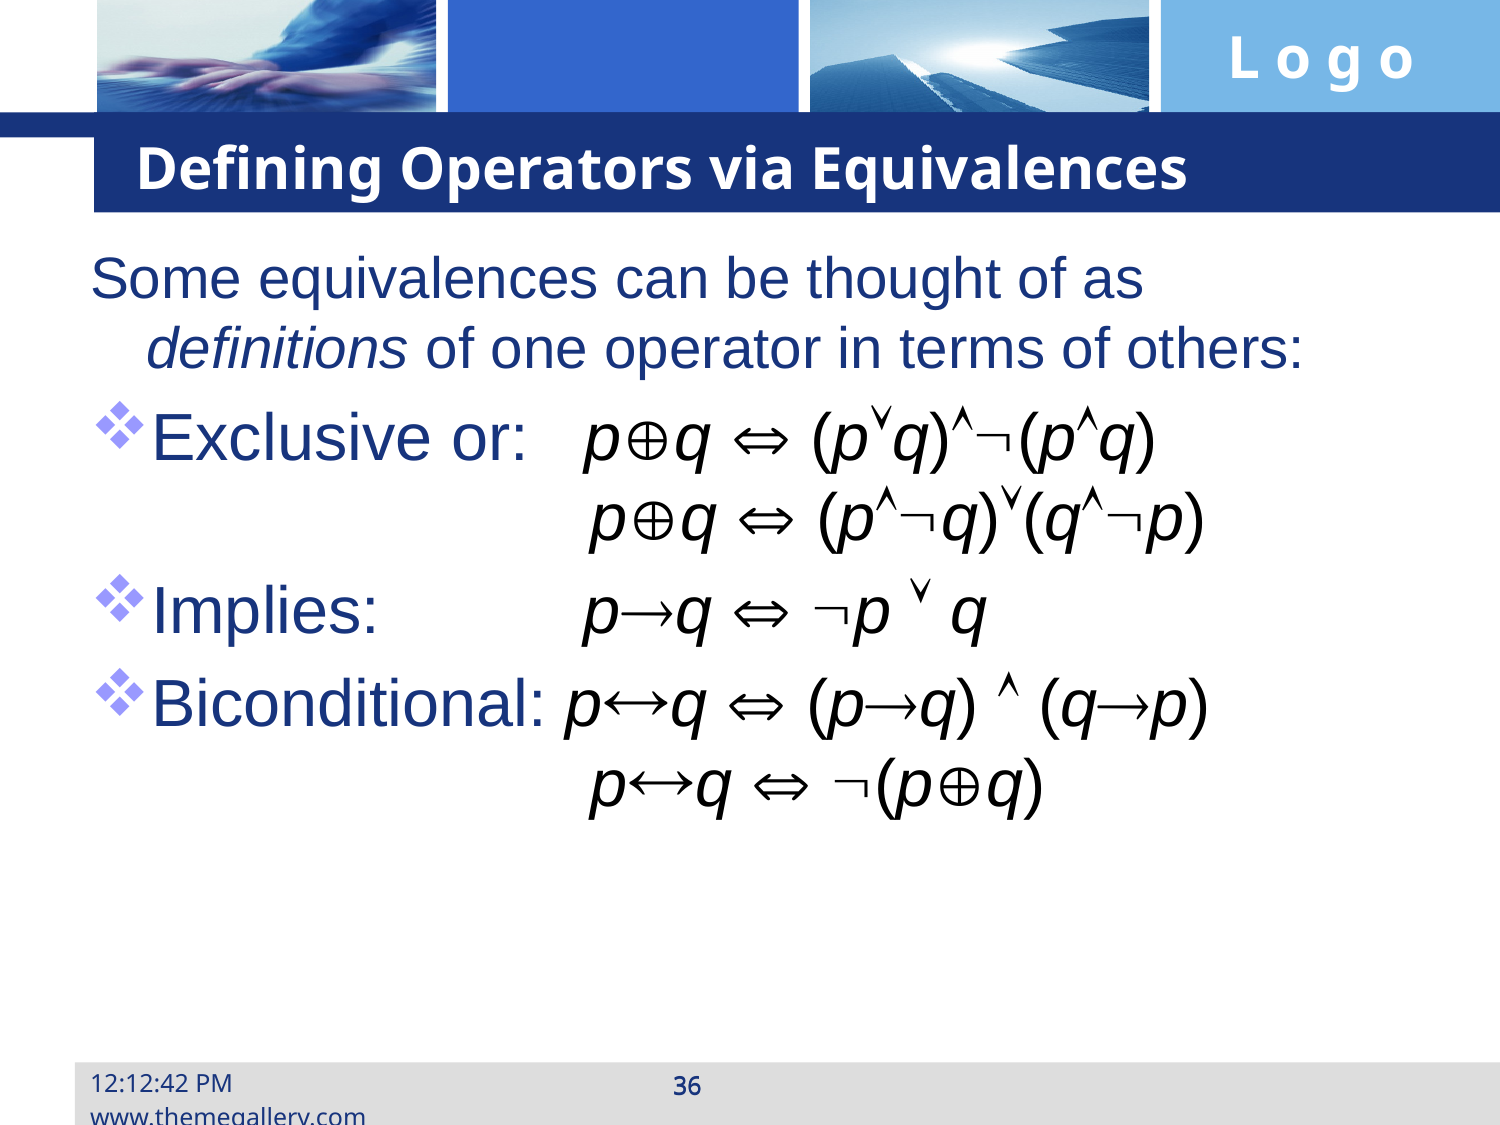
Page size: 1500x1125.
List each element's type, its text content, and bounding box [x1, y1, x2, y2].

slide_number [74, 1059, 426, 1113]
text_box 36 [512, 1062, 863, 1116]
picture [810, 0, 1150, 112]
picture [97, 0, 437, 112]
list Some equivalences can be thought of as definitions of one operator in terms of others: Exclusive or: pq  (pq)(pq) pq  (pq)(qp) Implies: pq  p  q Biconditional: pq  (pq)  (qp) pq  (pq) [75, 232, 1425, 1034]
title Defining Operators via Equivalences [120, 120, 1400, 213]
